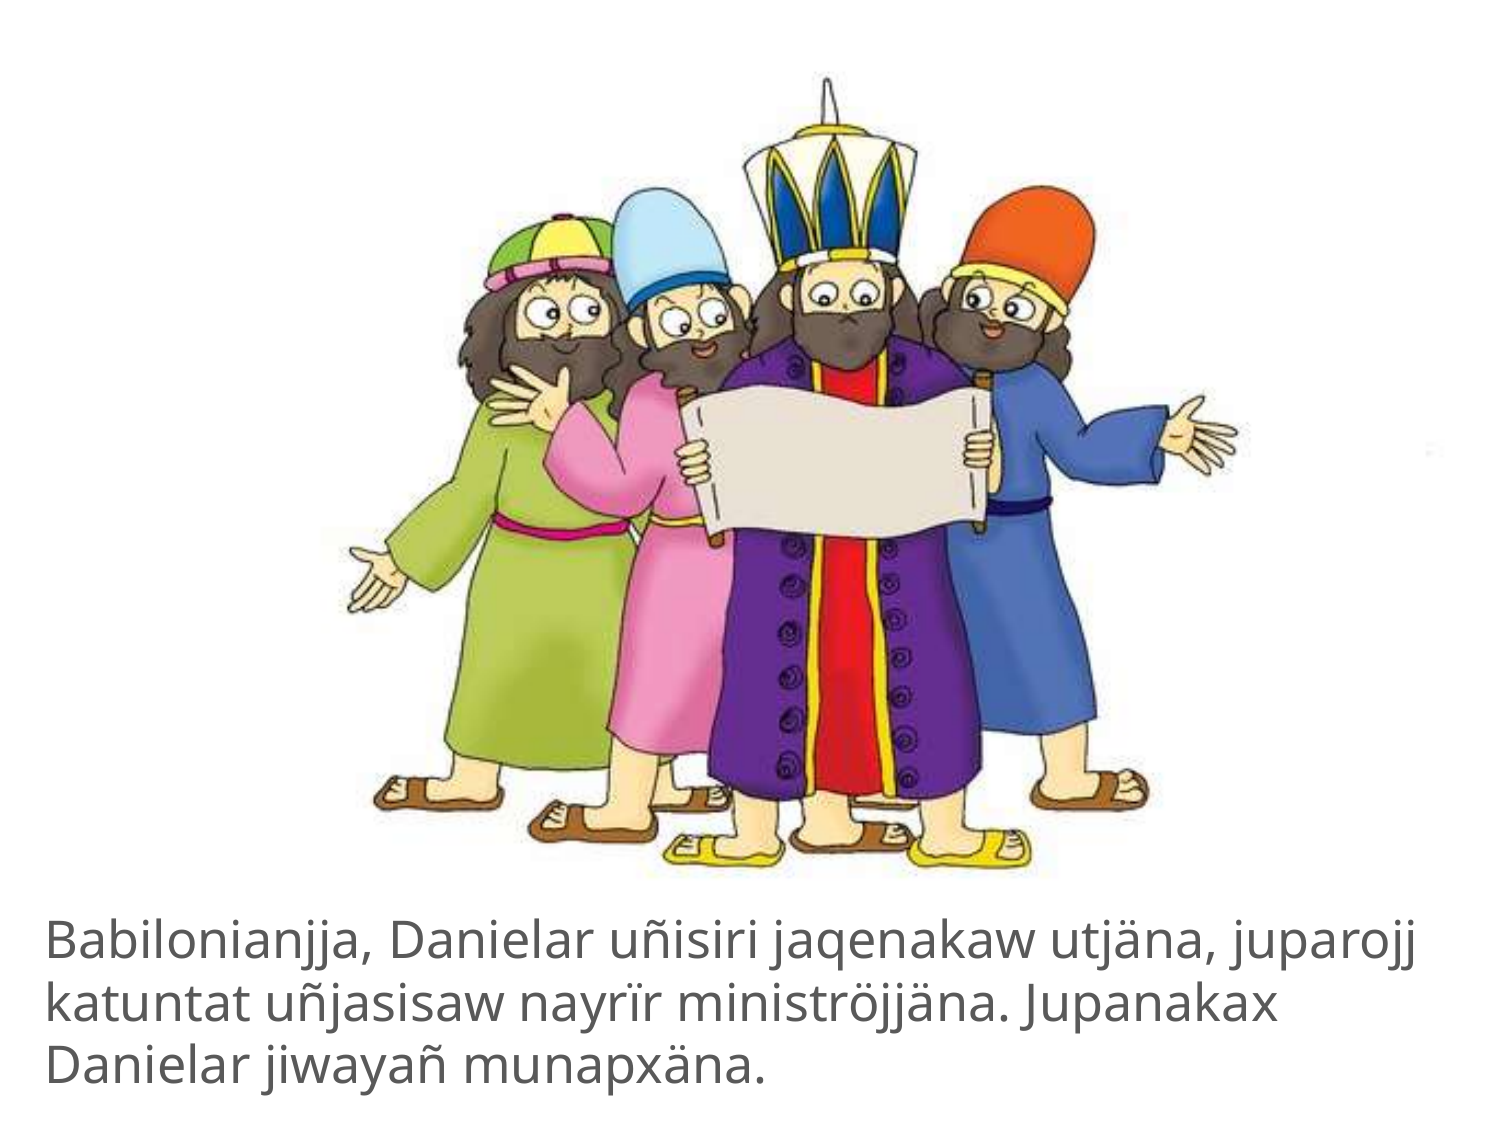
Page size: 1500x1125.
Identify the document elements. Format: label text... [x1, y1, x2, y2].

text_box Babilonianjja, Danielar uñisiri jaqenakaw utjäna, juparojj katuntat uñjasisaw nayrïr ministröjjäna. Jupanakax Danielar jiwayañ munapxäna. [29, 898, 1500, 1102]
picture [40, 1, 1466, 894]
